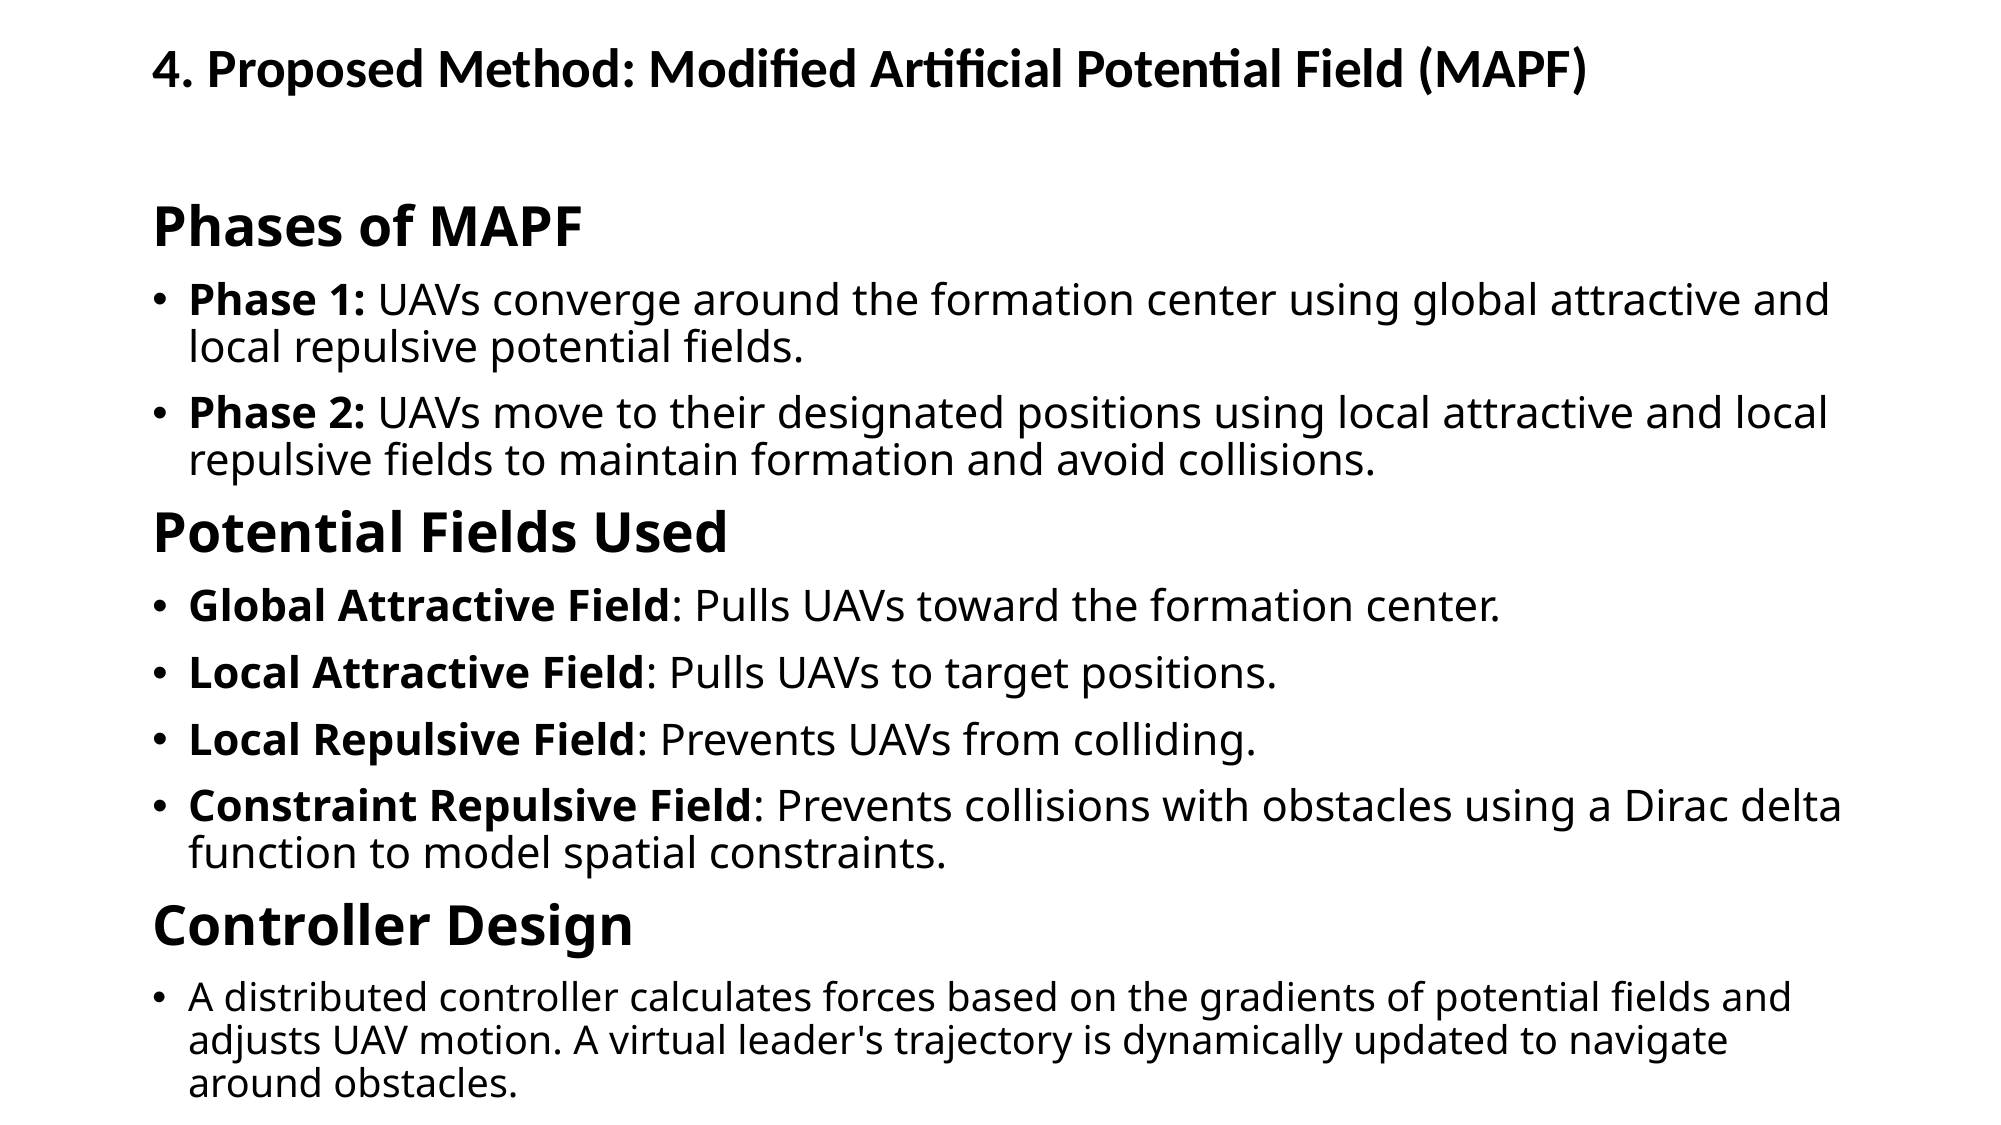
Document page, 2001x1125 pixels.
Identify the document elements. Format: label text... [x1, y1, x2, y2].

list 4. Proposed Method: Modified Artificial Potential Field (MAPF) Phases of MAPF Phase 1: UAVs converge around the formation center using global attractive and local repulsive potential fields. Phase 2: UAVs move to their designated positions using local attractive and local repulsive fields to maintain formation and avoid collisions. Potential Fields Used Global Attractive Field: Pulls UAVs toward the formation center. Local Attractive Field: Pulls UAVs to target positions. Local Repulsive Field: Prevents UAVs from colliding. Constraint Repulsive Field: Prevents collisions with obstacles using a Dirac delta function to model spatial constraints. Controller Design A distributed controller calculates forces based on the gradients of potential fields and adjusts UAV motion. A virtual leader's trajectory is dynamically updated to navigate around obstacles. [137, 32, 1863, 1118]
